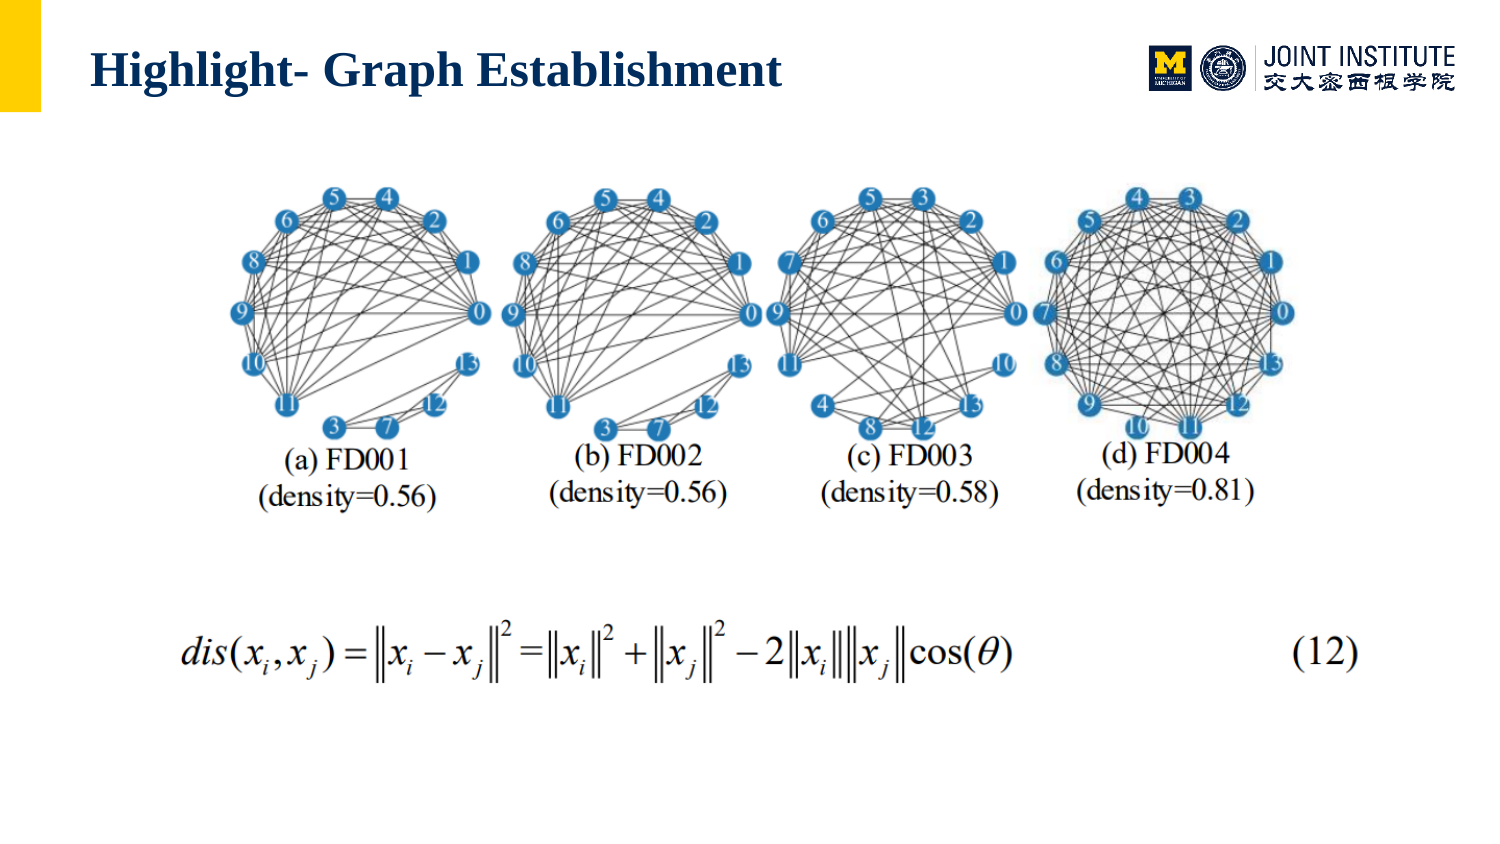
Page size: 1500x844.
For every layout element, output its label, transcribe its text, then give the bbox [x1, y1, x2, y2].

picture [1139, 35, 1500, 98]
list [81, 138, 1418, 555]
title Highlight- Graph Establishment [75, 26, 1105, 107]
picture [83, 575, 1419, 727]
